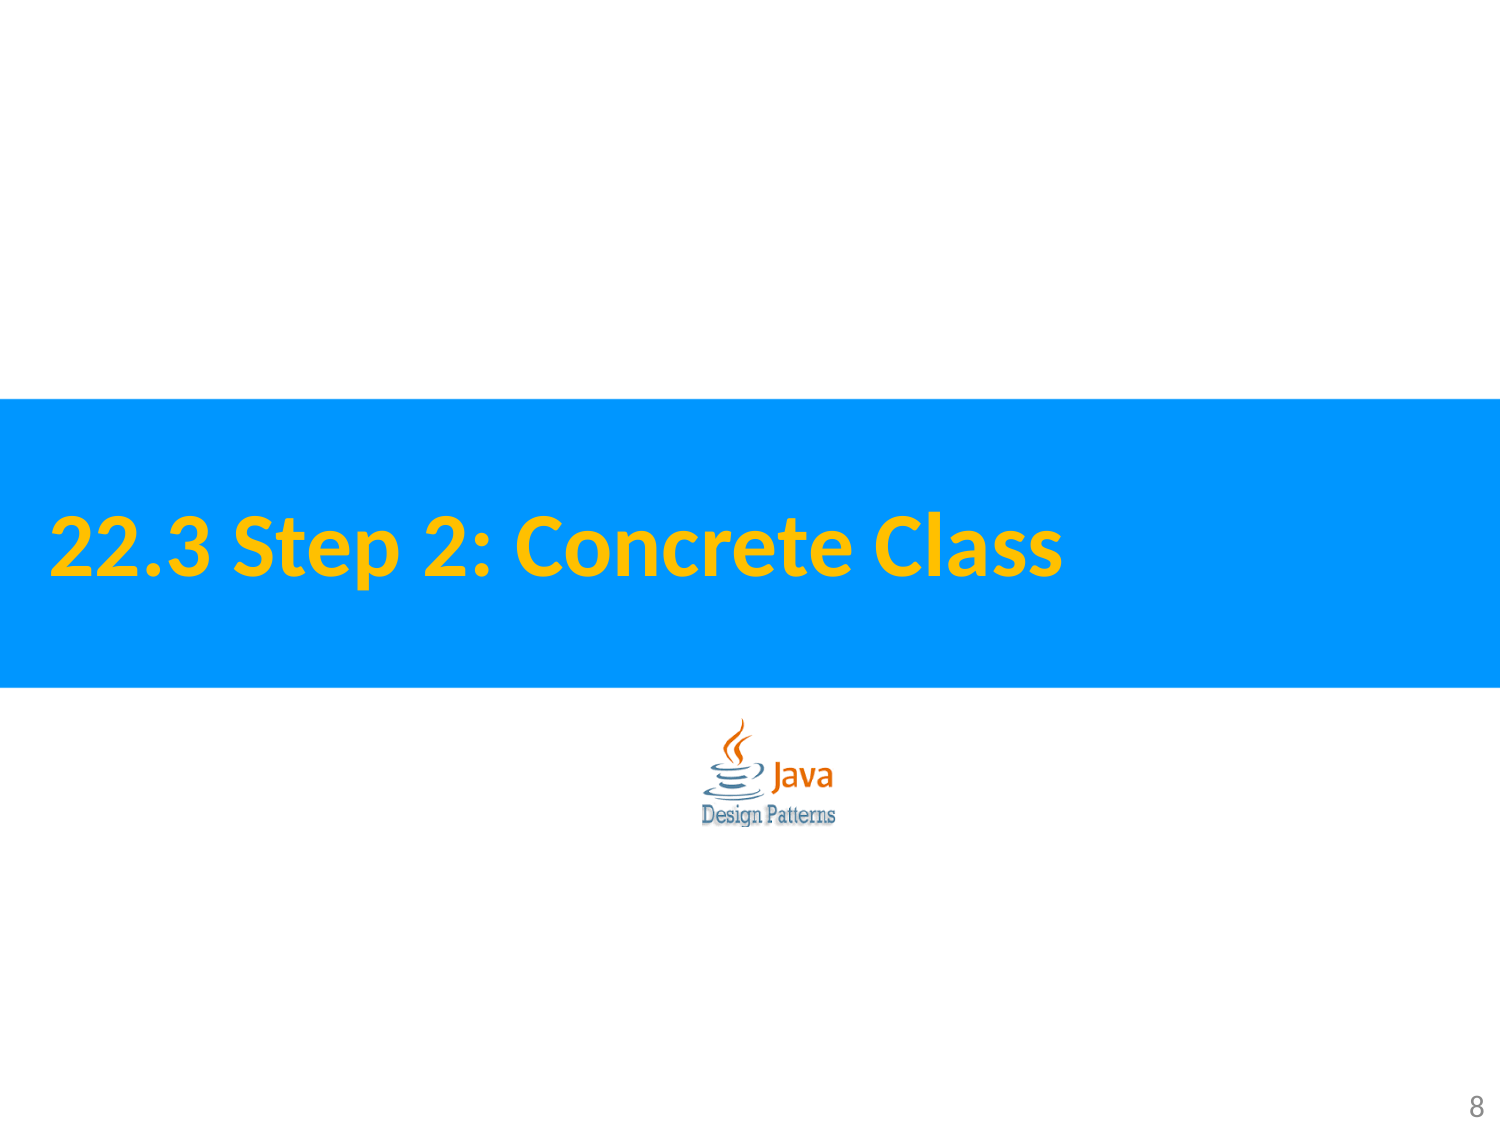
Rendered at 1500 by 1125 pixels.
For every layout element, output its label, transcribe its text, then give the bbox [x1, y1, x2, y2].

text_box 22.3 Step 2: Concrete Class [33, 477, 1467, 602]
slide_number 8 [1162, 1074, 1500, 1125]
picture [0, 0, 1500, 1125]
